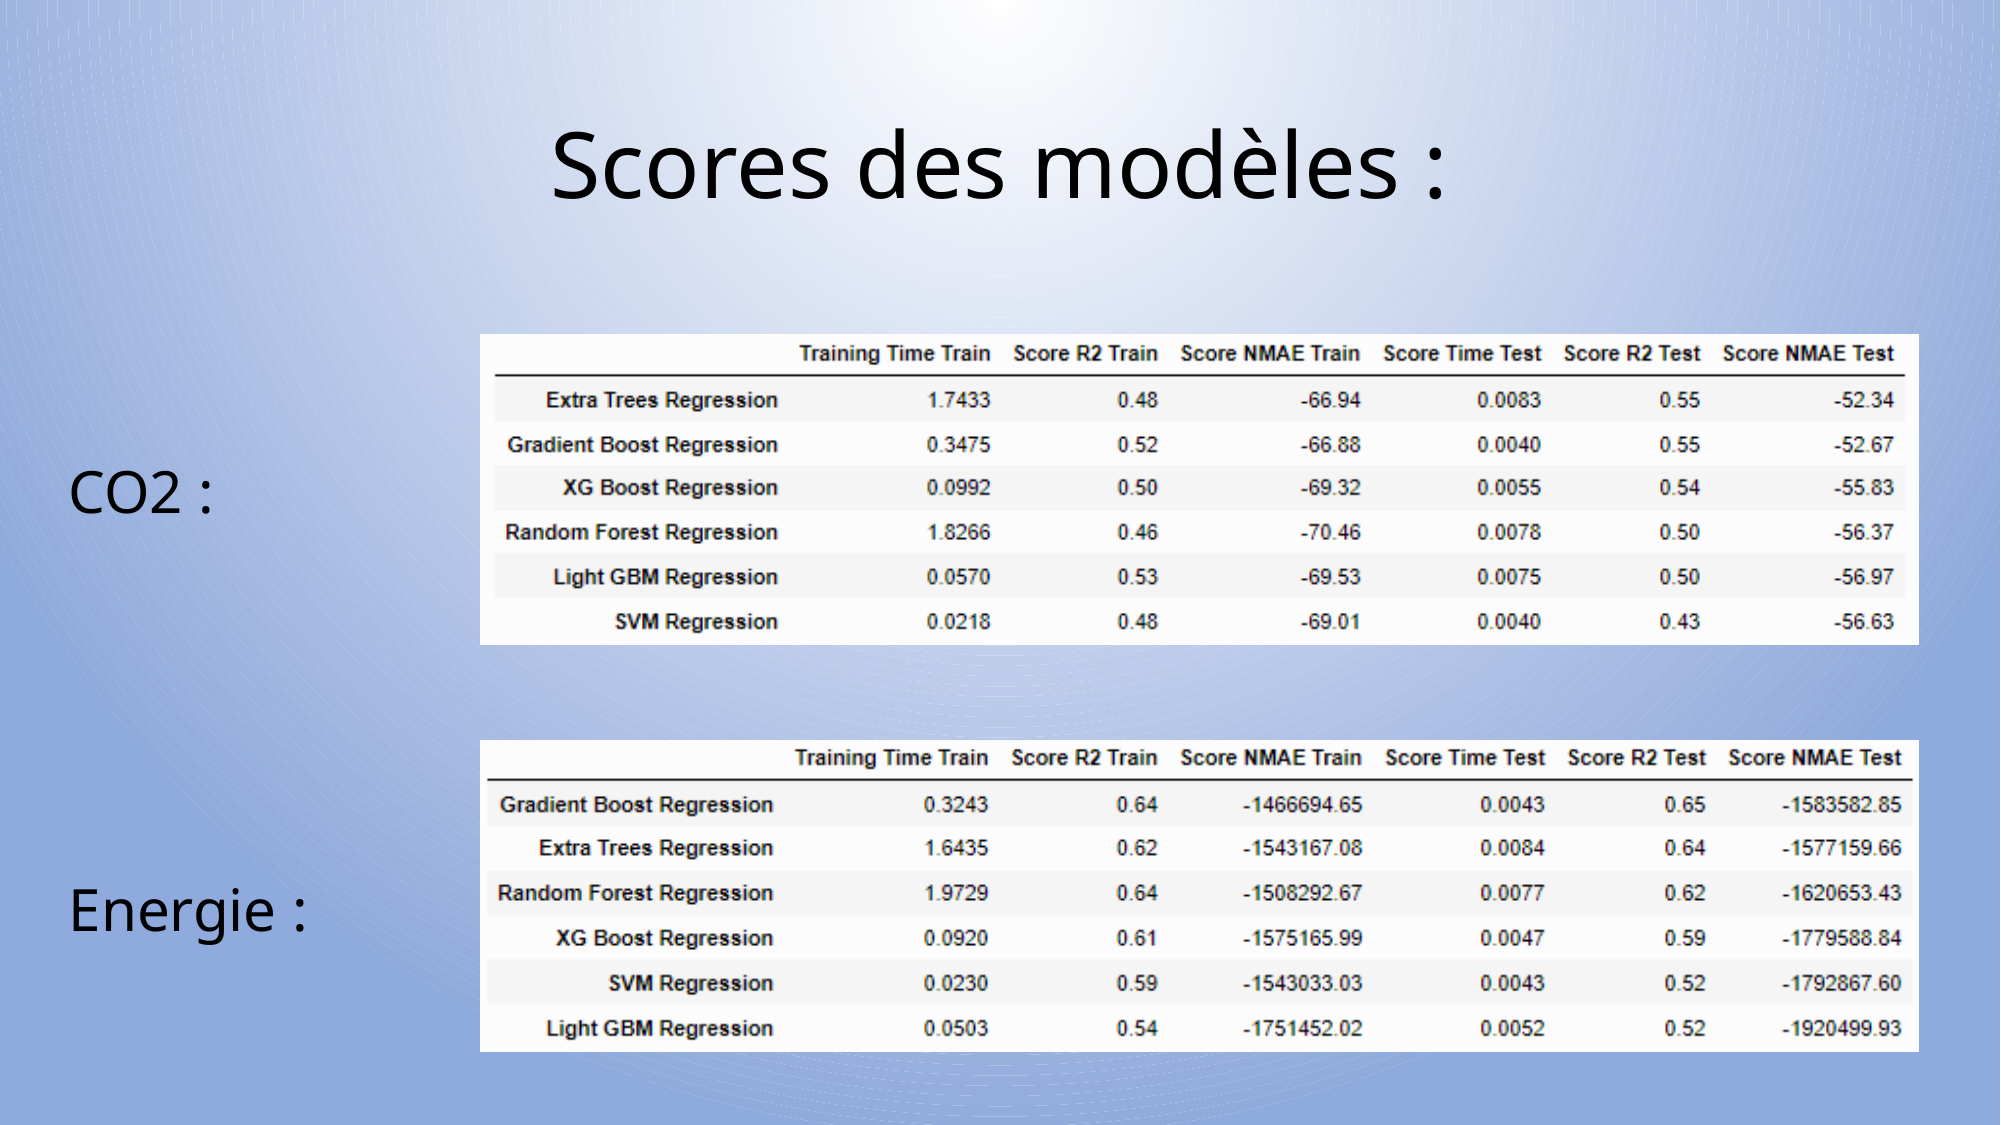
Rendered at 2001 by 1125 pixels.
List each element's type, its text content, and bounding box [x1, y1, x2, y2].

picture [480, 740, 1919, 1052]
picture [480, 334, 1919, 645]
title Scores des modèles : [137, 59, 1863, 197]
text_box CO2 : Energie : [53, 197, 1947, 1065]
